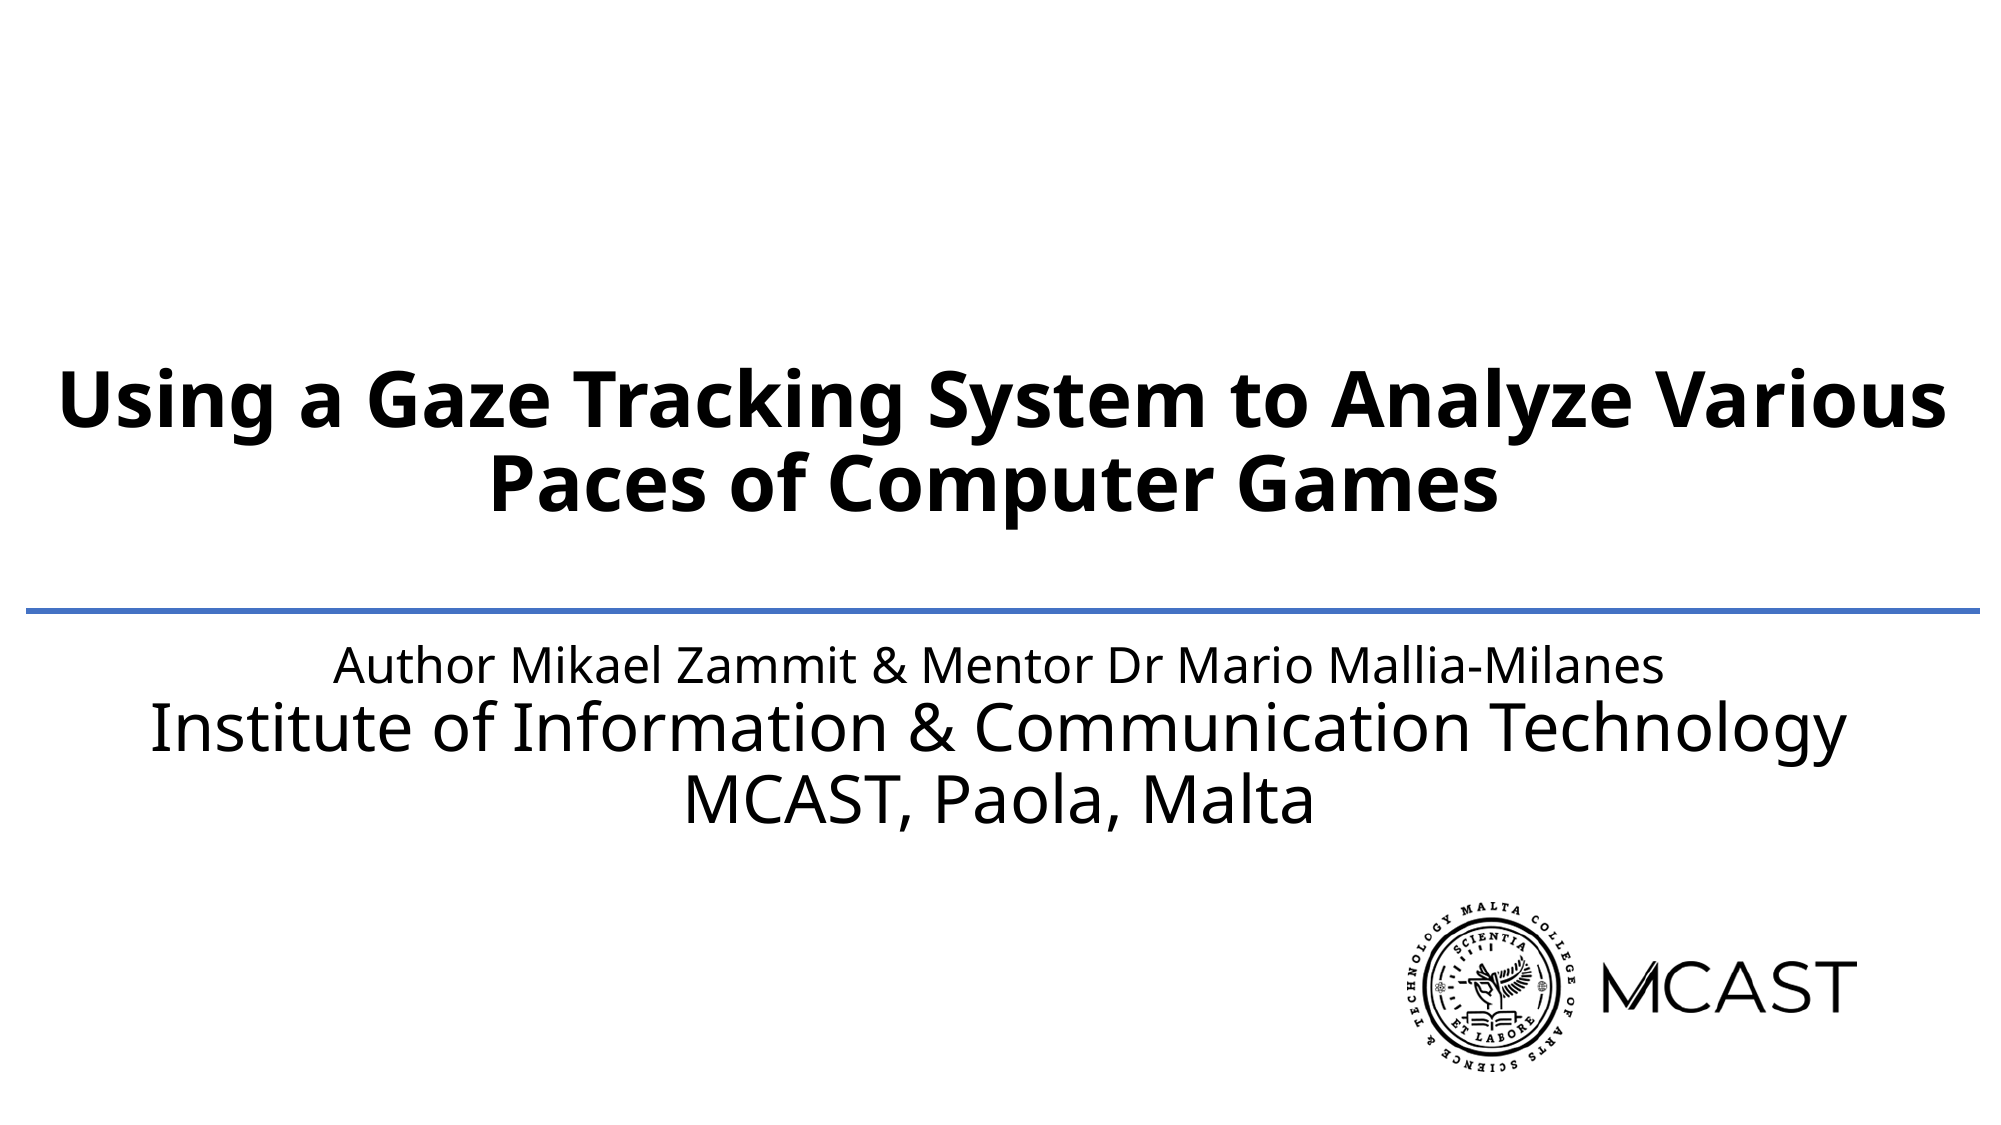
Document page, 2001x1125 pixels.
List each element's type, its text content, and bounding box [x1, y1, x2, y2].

title Using a Gaze Tracking System to Analyze Various Paces of Computer Games [26, 614, 1980, 769]
picture [1395, 897, 1932, 1085]
subtitle Author Mikael Zammit & Mentor Dr Mario Mallia-Milanes Institute of Information & Communication Technology MCAST, Paola, Malta [68, 619, 1932, 1085]
title Using a Gaze Tracking System to Analyze Various Paces of Computer Games [26, 422, 1980, 608]
